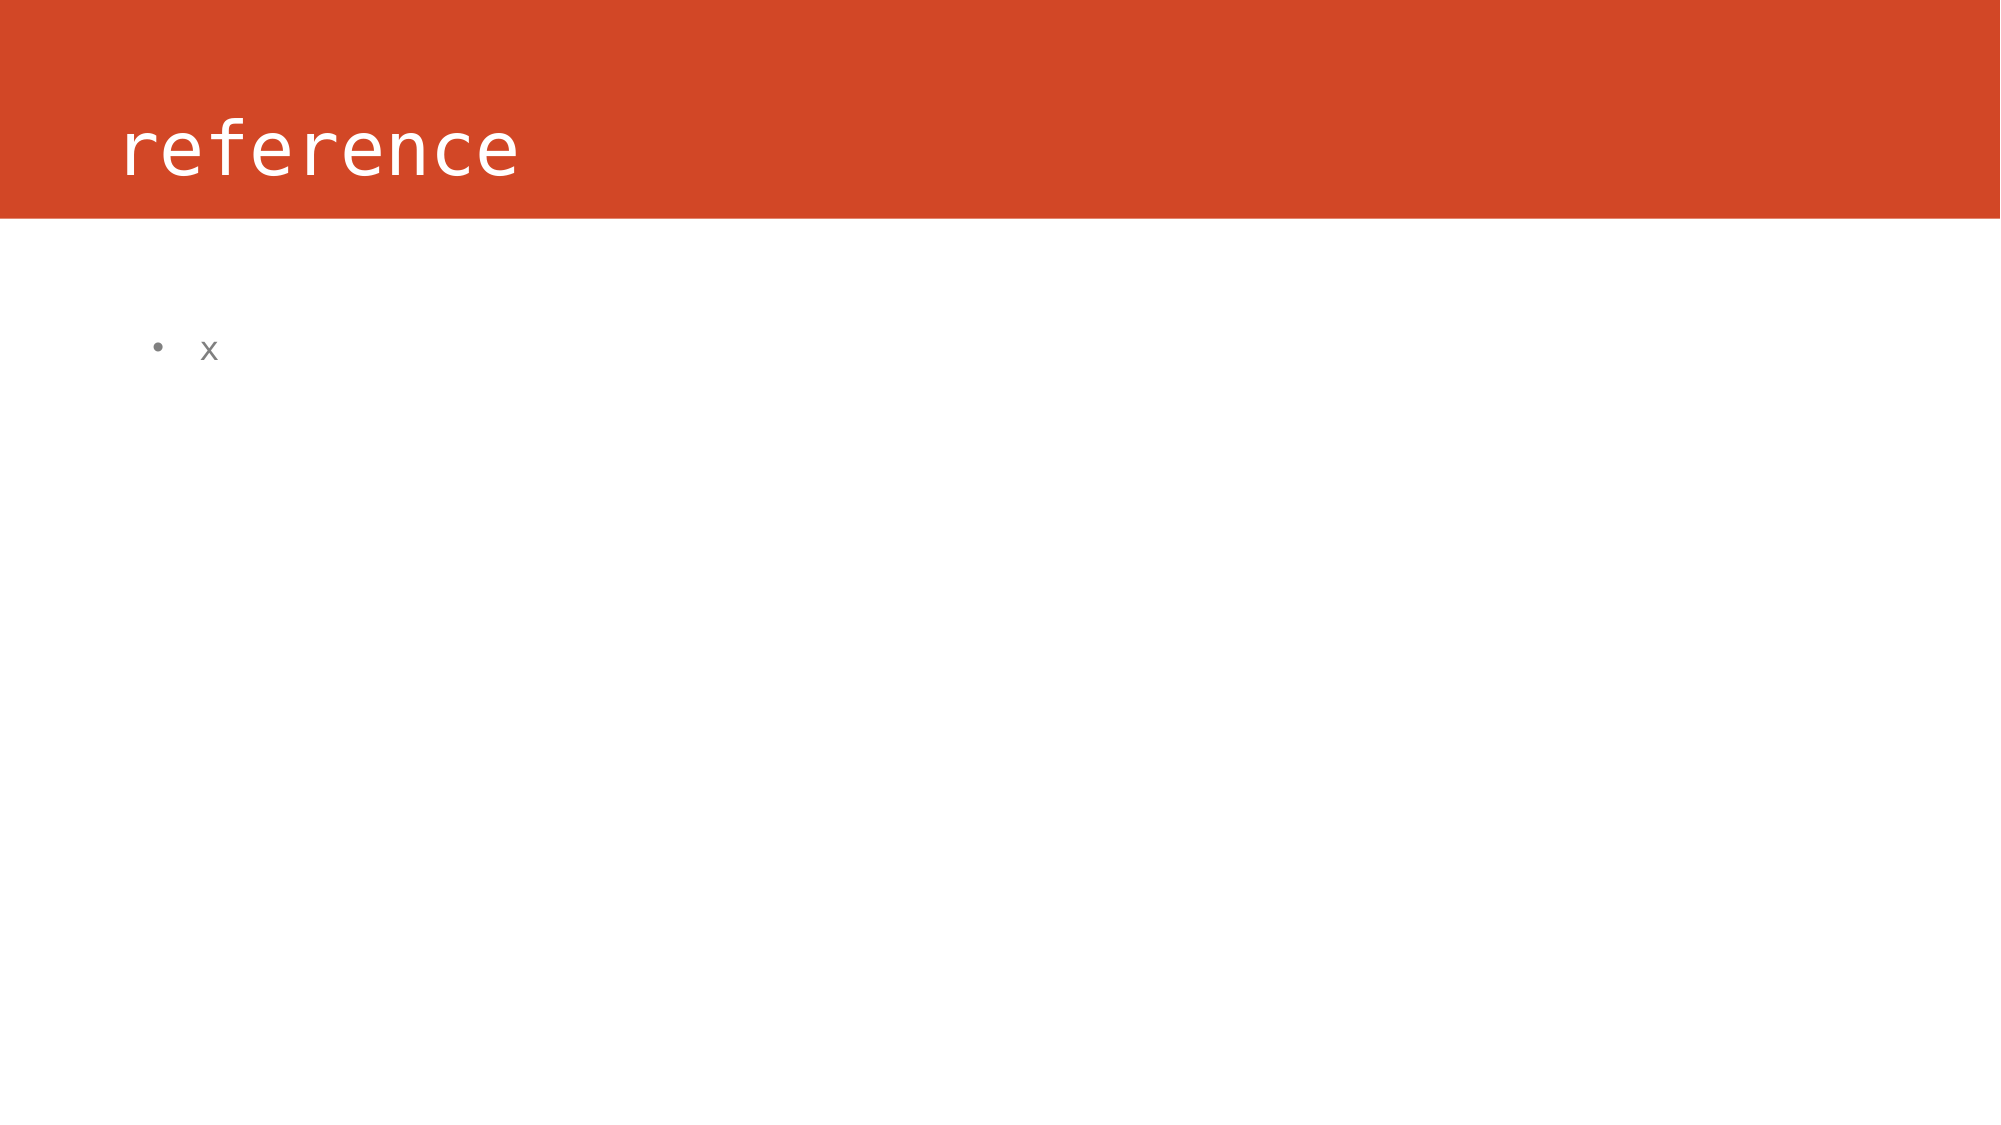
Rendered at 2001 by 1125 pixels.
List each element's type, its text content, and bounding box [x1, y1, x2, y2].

list x [137, 299, 1725, 1014]
title reference [99, 0, 1863, 199]
